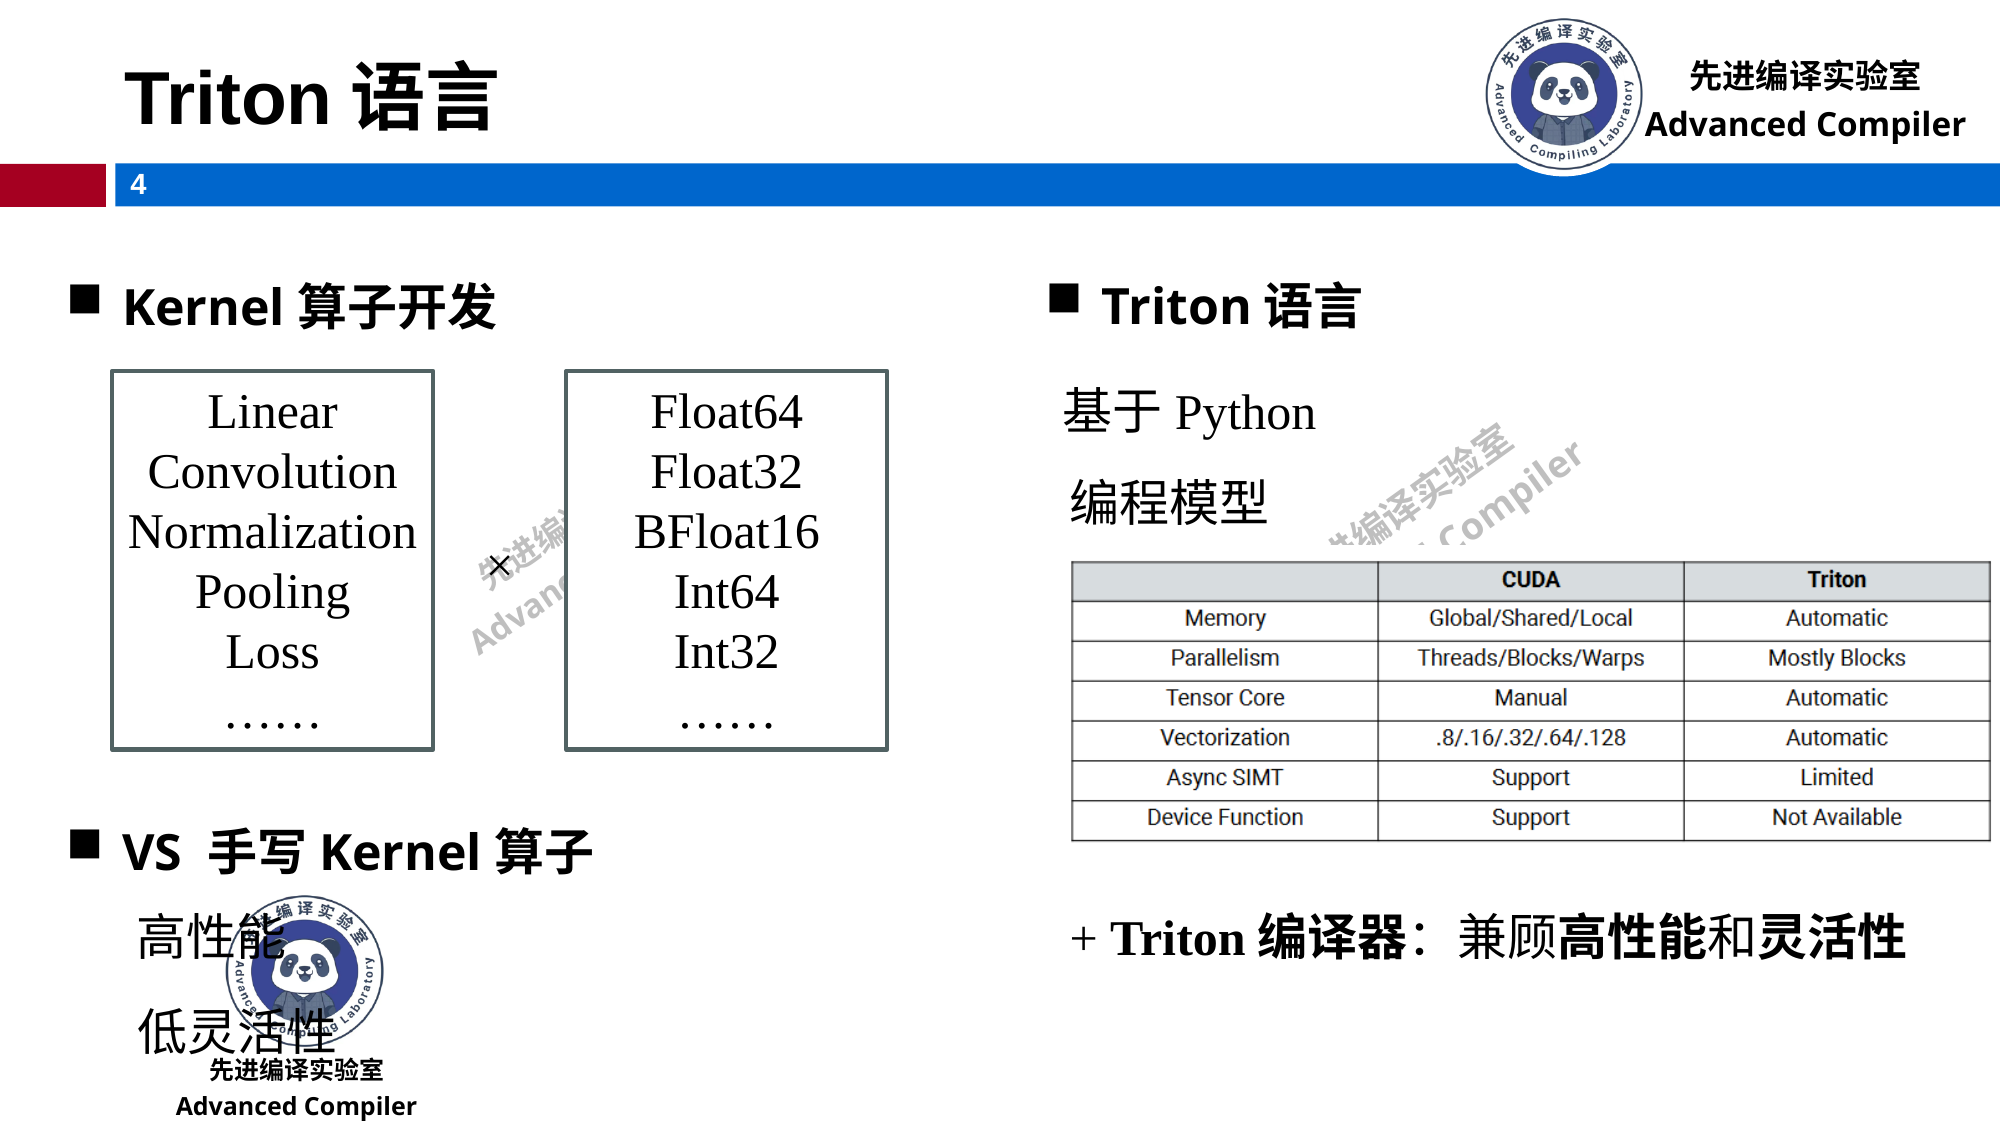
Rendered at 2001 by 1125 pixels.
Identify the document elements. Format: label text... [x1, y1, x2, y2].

text_box Float64 Float32 BFloat16 Int64 Int32 …… [566, 370, 888, 746]
text_box [564, 369, 889, 752]
picture [218, 918, 392, 992]
text_box 基于Python [1048, 372, 1857, 447]
text_box × [339, 524, 661, 600]
picture [1054, 545, 2000, 851]
picture [261, 889, 348, 897]
text_box + Triton编译器：兼顾高性能和灵活性 [1054, 897, 1934, 973]
text_box [110, 369, 435, 752]
text_box 低灵活性 [76, 992, 398, 1068]
text_box Triton语言 [1030, 237, 2000, 343]
picture [1498, 9, 1630, 38]
picture [1500, 150, 1627, 177]
text_box Linear Convolution Normalization Pooling Loss …… [112, 370, 434, 746]
text_box Kernel算子开发 [51, 238, 1030, 343]
text_box 编程模型 [1054, 463, 1864, 539]
text_box VS 手写Kernel算子 [51, 783, 1888, 889]
text_box 高性能 [51, 897, 373, 973]
title Triton语言 [109, 38, 2000, 150]
